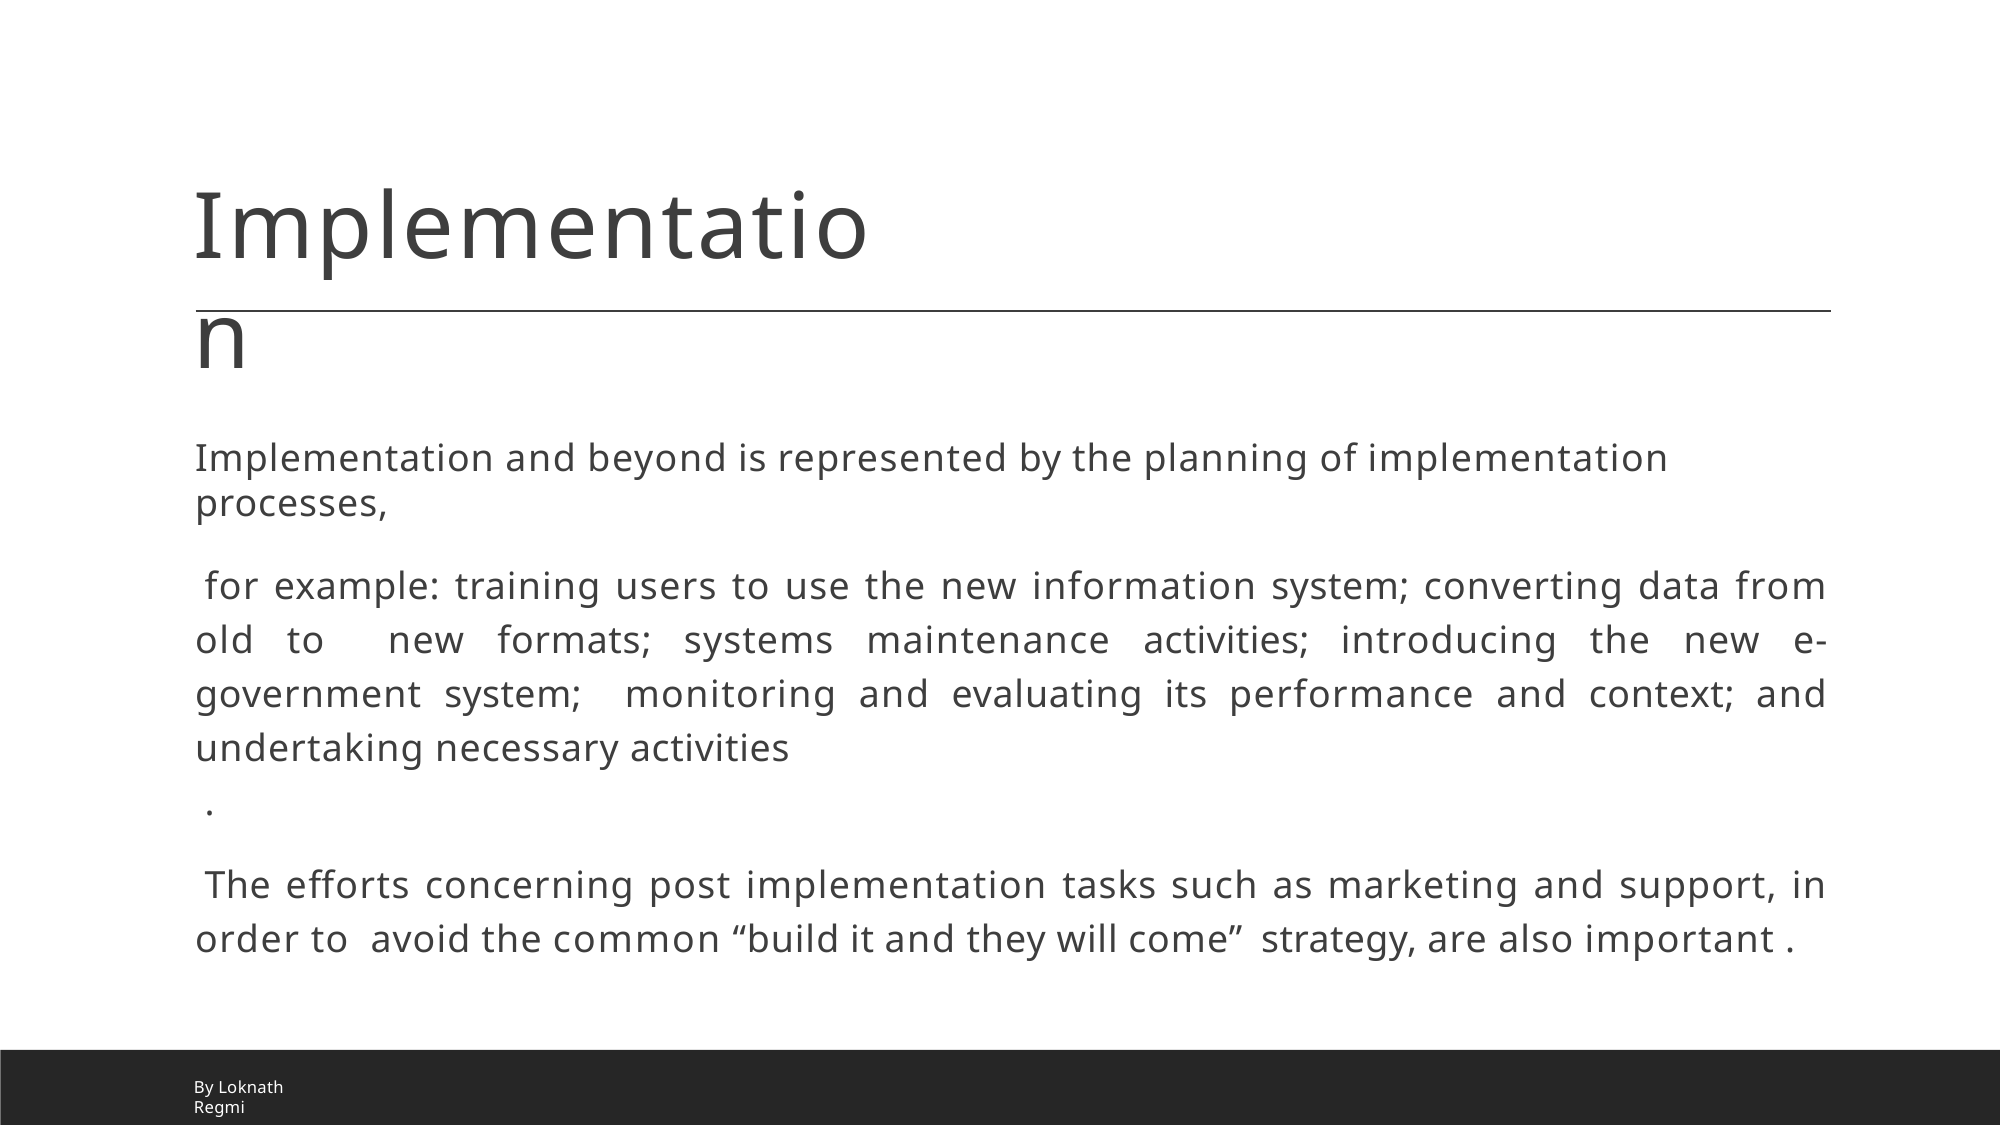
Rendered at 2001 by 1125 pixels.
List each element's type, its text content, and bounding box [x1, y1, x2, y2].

footer By Loknath Regmi [191, 1073, 334, 1125]
text_box Implementation and beyond is represented by the planning of implementation processes, for example: training users to use the new information system; converting data from old to new formats; systems maintenance activities; introducing the new e-government system; monitoring and evaluating its performance and context; and undertaking necessary activities . The eﬀorts concerning post implementation tasks such as marketing and support, in order to avoid the common “build it and they will come” strategy, are also important . [192, 431, 1830, 960]
title Implementation [191, 165, 881, 388]
